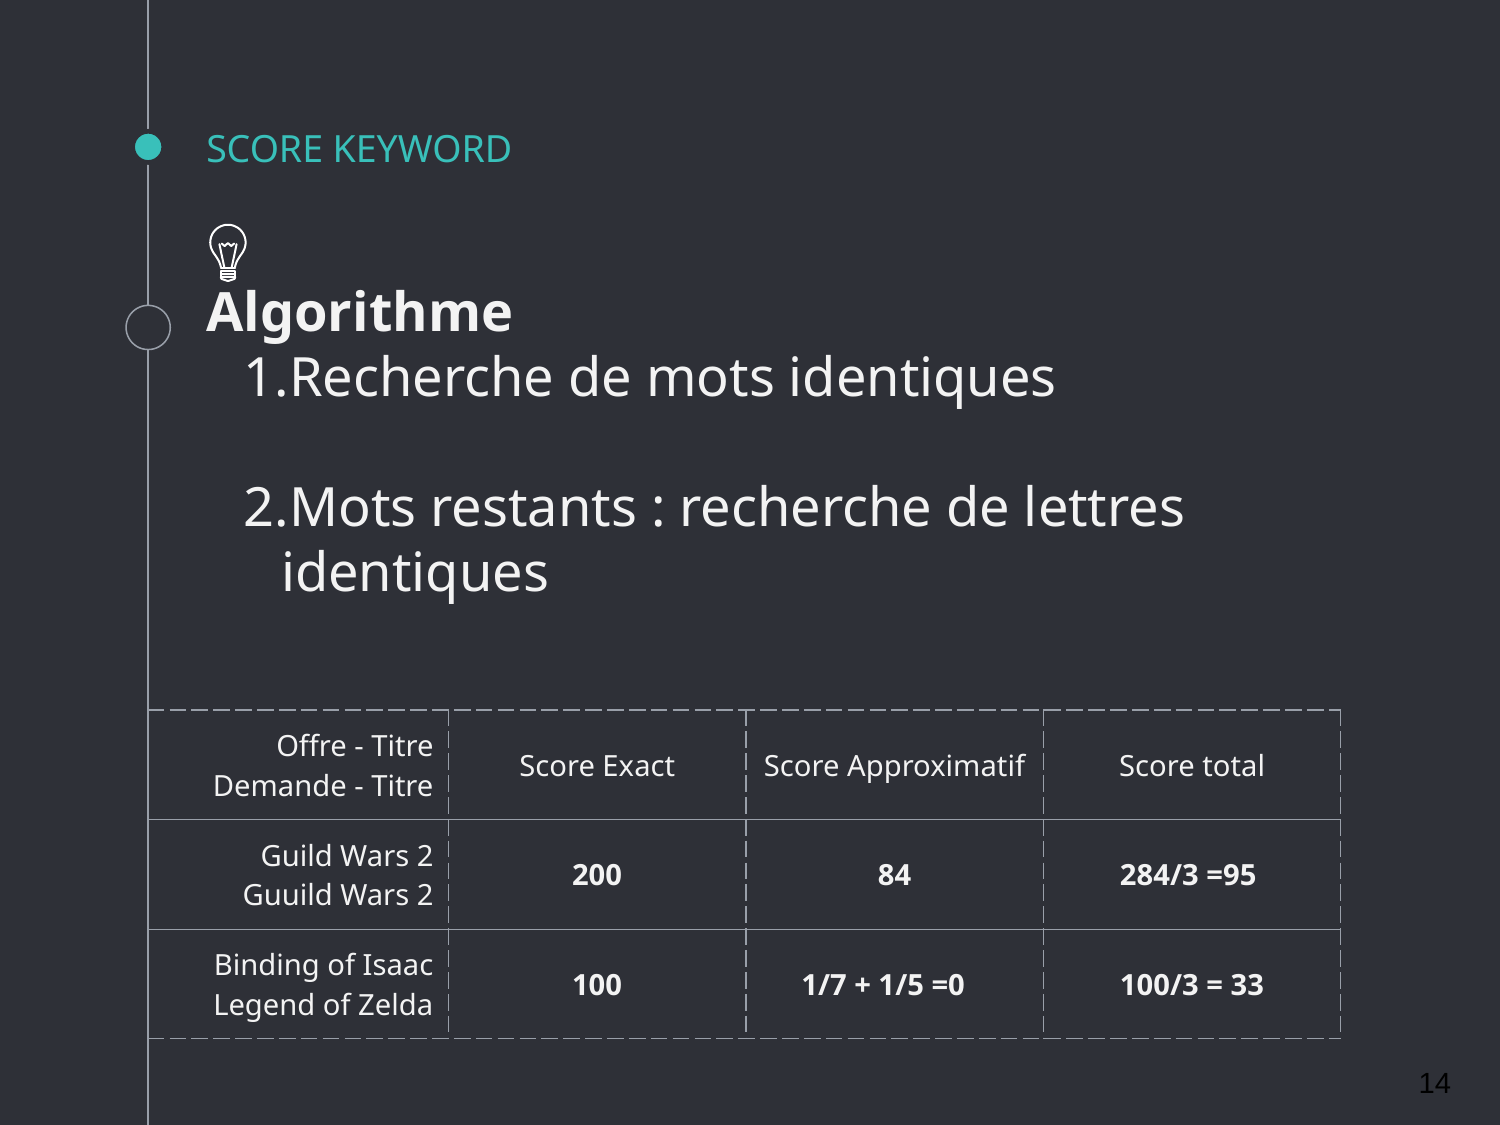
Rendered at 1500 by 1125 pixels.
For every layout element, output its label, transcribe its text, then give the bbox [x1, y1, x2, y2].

list Algorithme Recherche de mots identiques Mots restants : recherche de lettres identiques [191, 262, 1434, 754]
table_cell 100/3 = 33 [1043, 930, 1341, 1039]
table_cell 200 [449, 820, 746, 929]
table_header Score Approximatif [746, 710, 1043, 819]
table_cell 100 [449, 930, 746, 1039]
table_cell 1/7 + 1/5 =0 [746, 930, 1043, 1039]
table_cell Guild Wars 2 Guuild Wars 2 [148, 820, 449, 929]
table_cell Binding of Isaac Legend of Zelda [148, 930, 449, 1039]
table_header Score total [1043, 710, 1341, 819]
table_cell 84 [746, 820, 1043, 929]
table_header Offre - Titre Demande - Titre [148, 710, 449, 819]
table_header Score Exact [449, 710, 746, 819]
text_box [209, 224, 246, 282]
title SCORE KEYWORD [191, 109, 1317, 185]
slide_number ‹#› [1403, 1038, 1494, 1125]
table_cell 284/3 =95 [1043, 820, 1341, 929]
